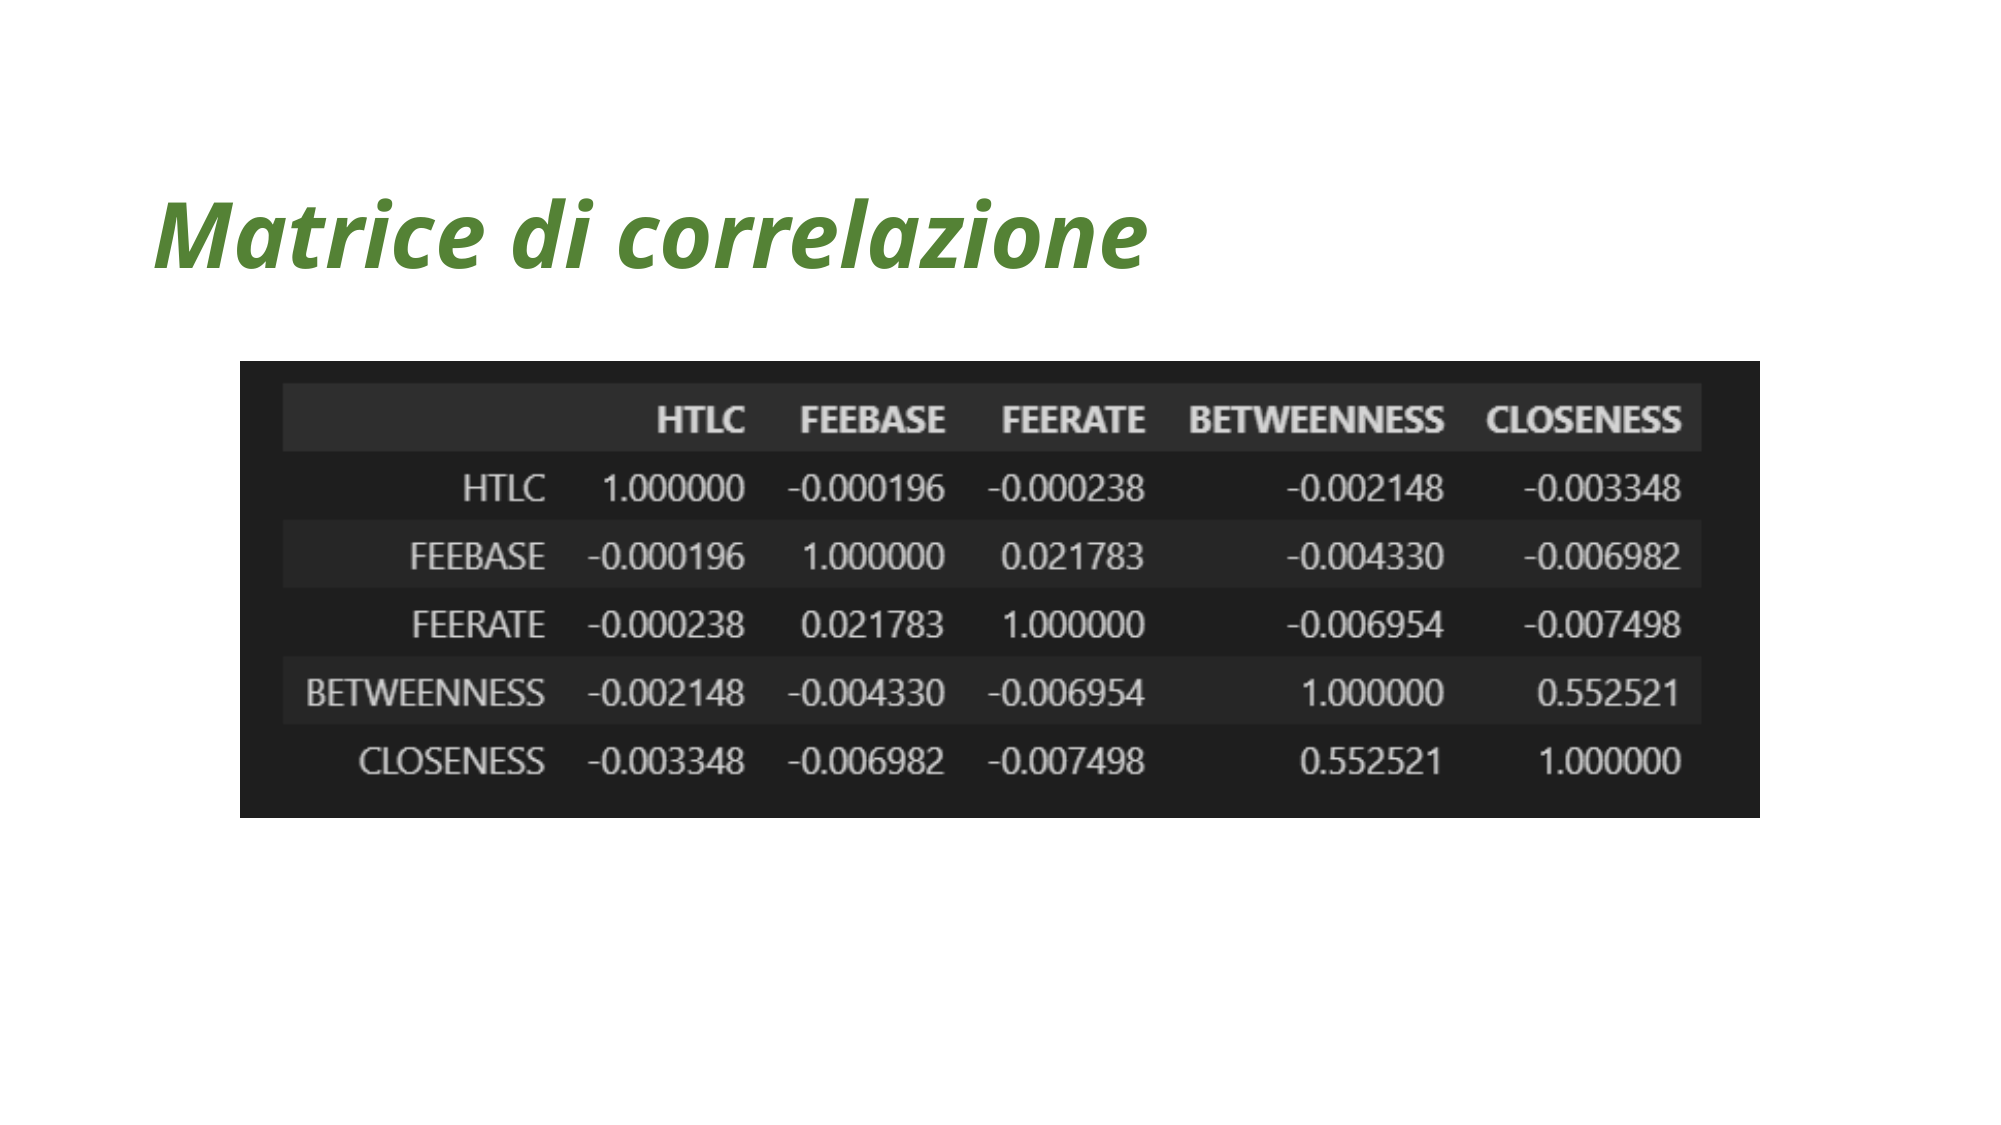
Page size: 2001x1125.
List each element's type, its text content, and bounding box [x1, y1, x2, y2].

title Matrice di correlazione [137, 130, 1863, 348]
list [240, 361, 1760, 818]
